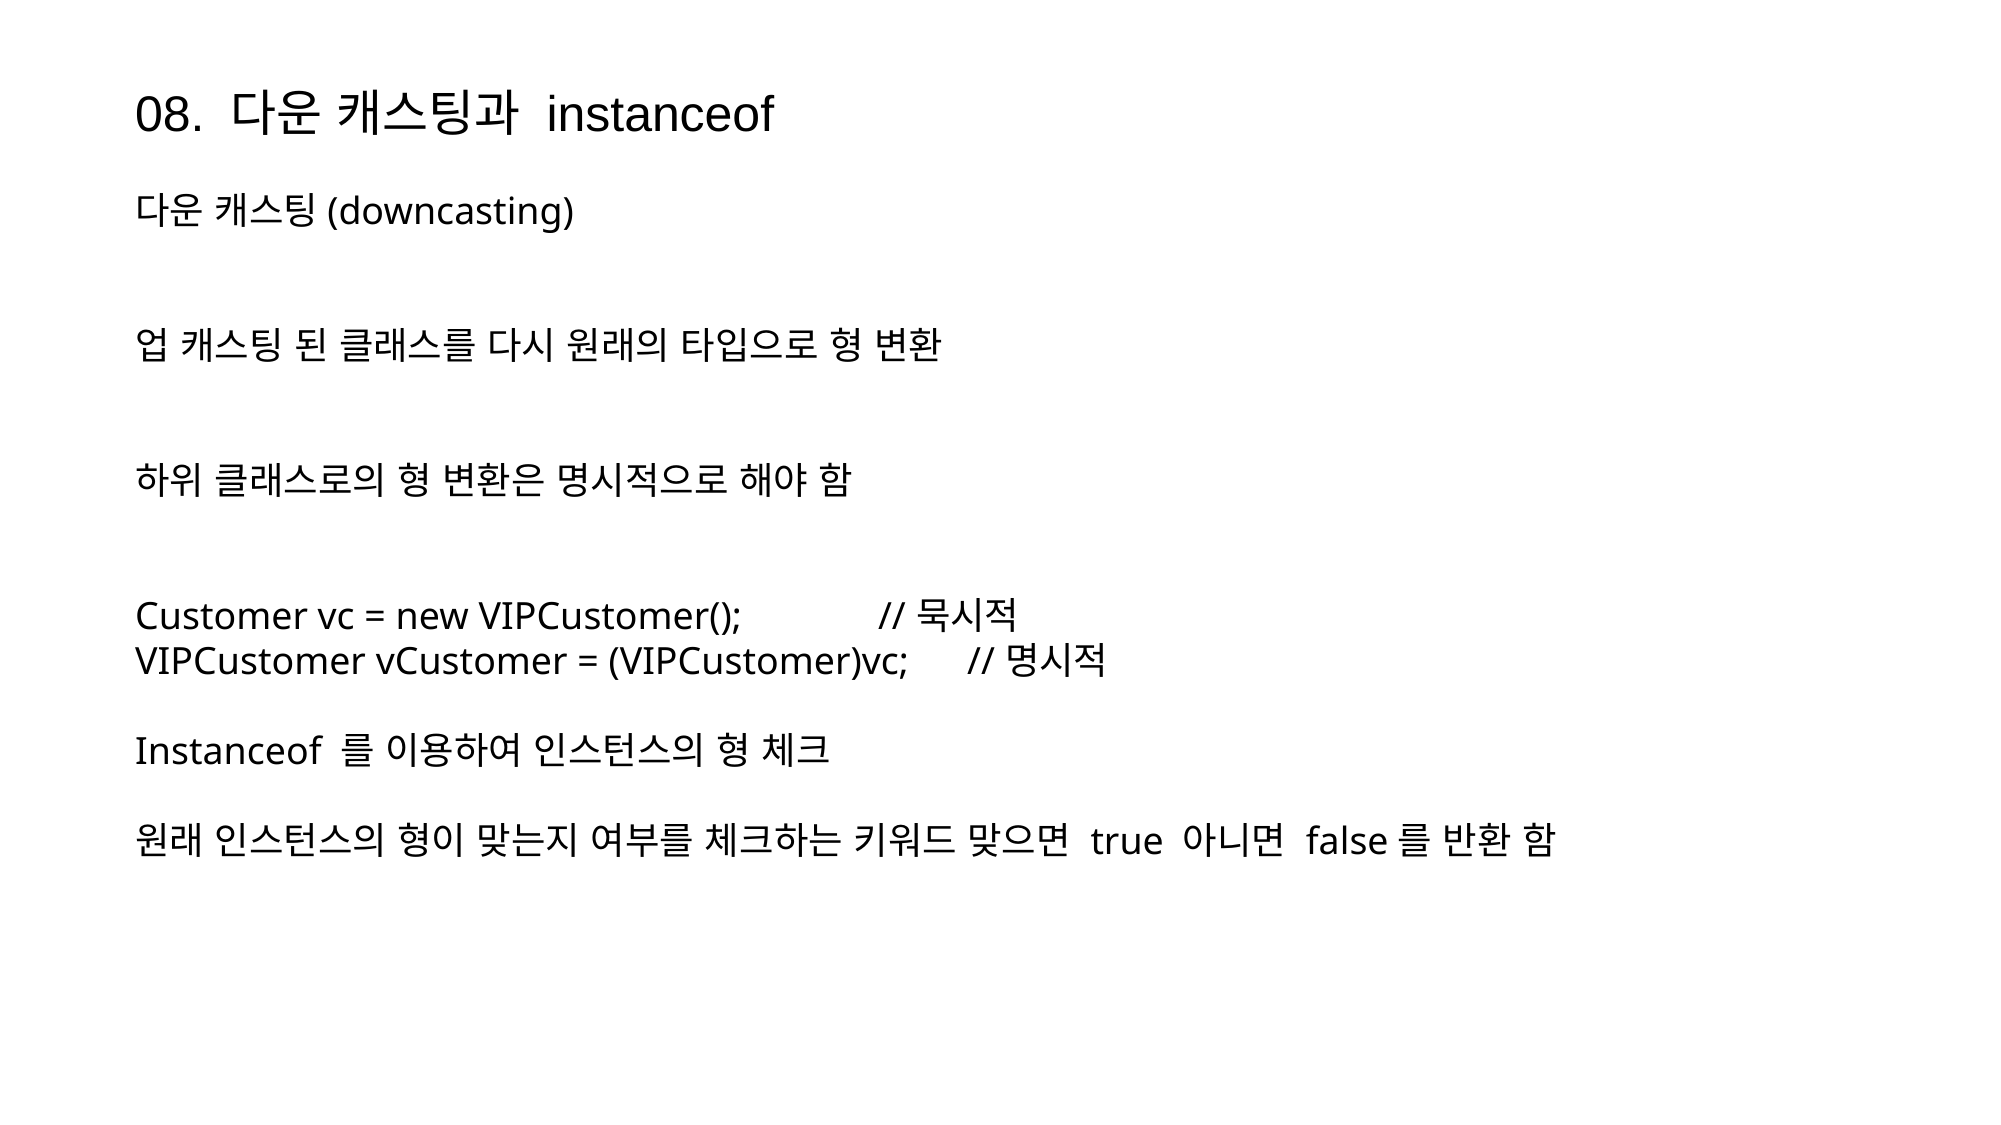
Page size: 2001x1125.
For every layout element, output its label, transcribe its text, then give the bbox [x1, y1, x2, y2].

list 08. 다운 캐스팅과 instanceof 다운 캐스팅(downcasting) 업 캐스팅 된 클래스를 다시 원래의 타입으로 형 변환 하위 클래스로의 형 변환은 명시적으로 해야 함 Customer vc = new VIPCustomer(); //묵시적 VIPCustomer vCustomer = (VIPCustomer)vc; //명시적 Instanceof 를 이용하여 인스턴스의 형 체크 원래 인스턴스의 형이 맞는지 여부를 체크하는 키워드 맞으면 true 아니면 false를 반환 함 [120, 74, 1885, 870]
